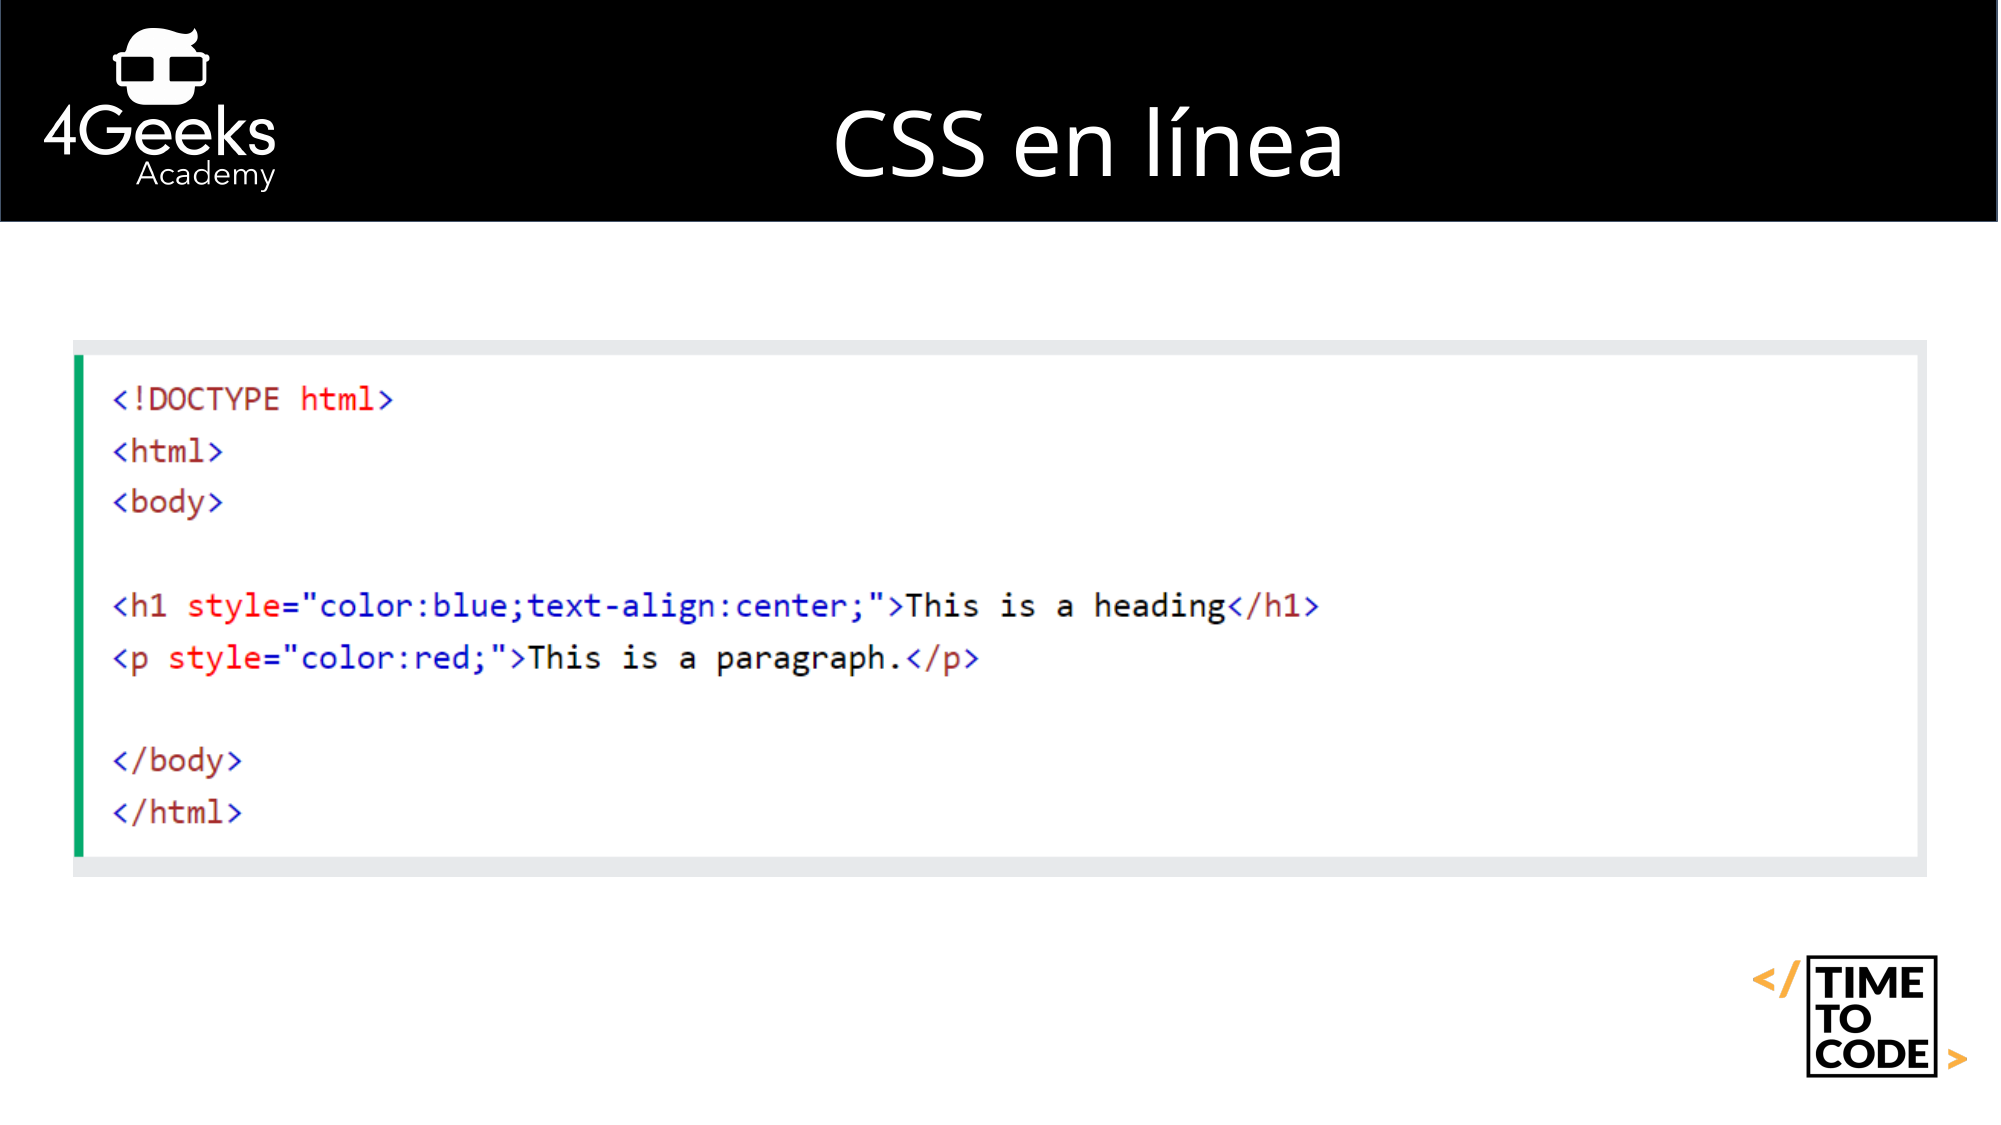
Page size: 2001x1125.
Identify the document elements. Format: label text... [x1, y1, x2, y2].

text_box [0, 0, 1997, 222]
picture [1749, 918, 1971, 1125]
title CSS en línea [338, 90, 1841, 204]
picture [73, 340, 1927, 877]
picture [44, 28, 275, 193]
